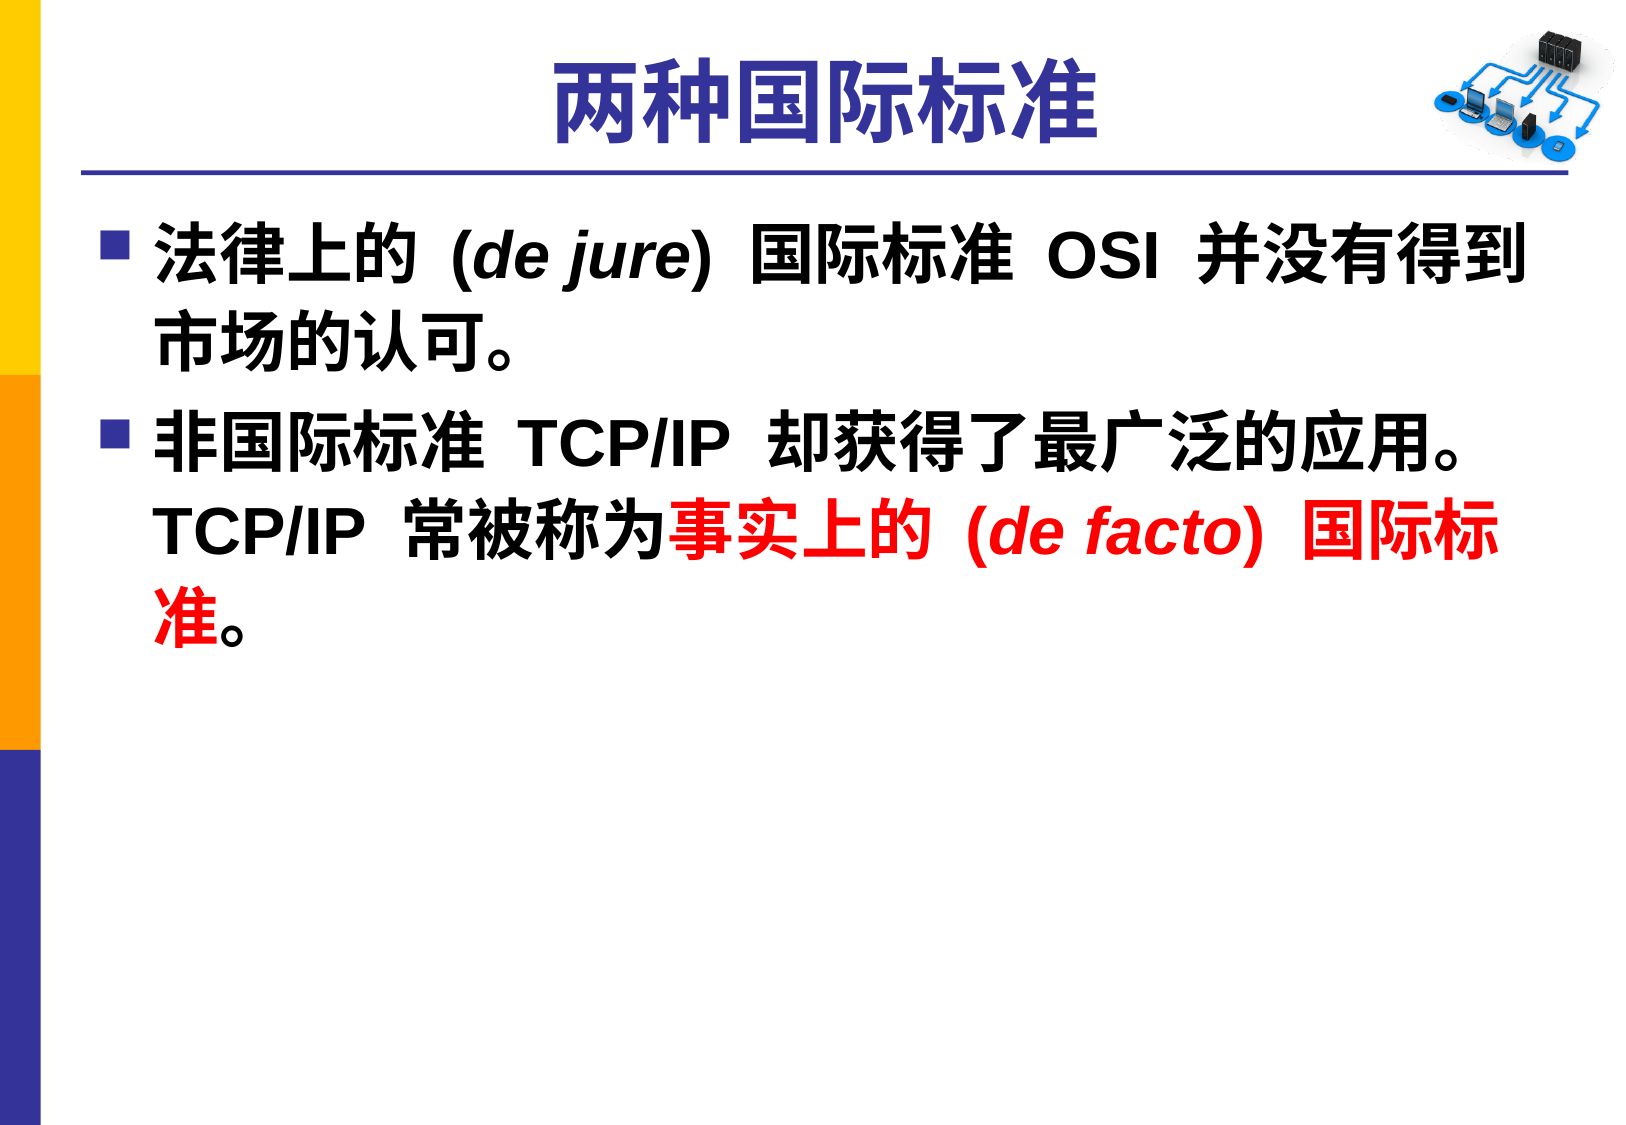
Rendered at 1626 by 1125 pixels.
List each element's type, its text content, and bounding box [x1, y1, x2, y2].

title 两种国际标准 [81, 30, 1569, 161]
list 法律上的 (de jure) 国际标准 OSI 并没有得到市场的认可。 非国际标准 TCP/IP 却获得了最广泛的应用。TCP/IP 常被称为事实上的 (de facto) 国际标准。 [81, 196, 1569, 1006]
picture [1431, 30, 1616, 165]
